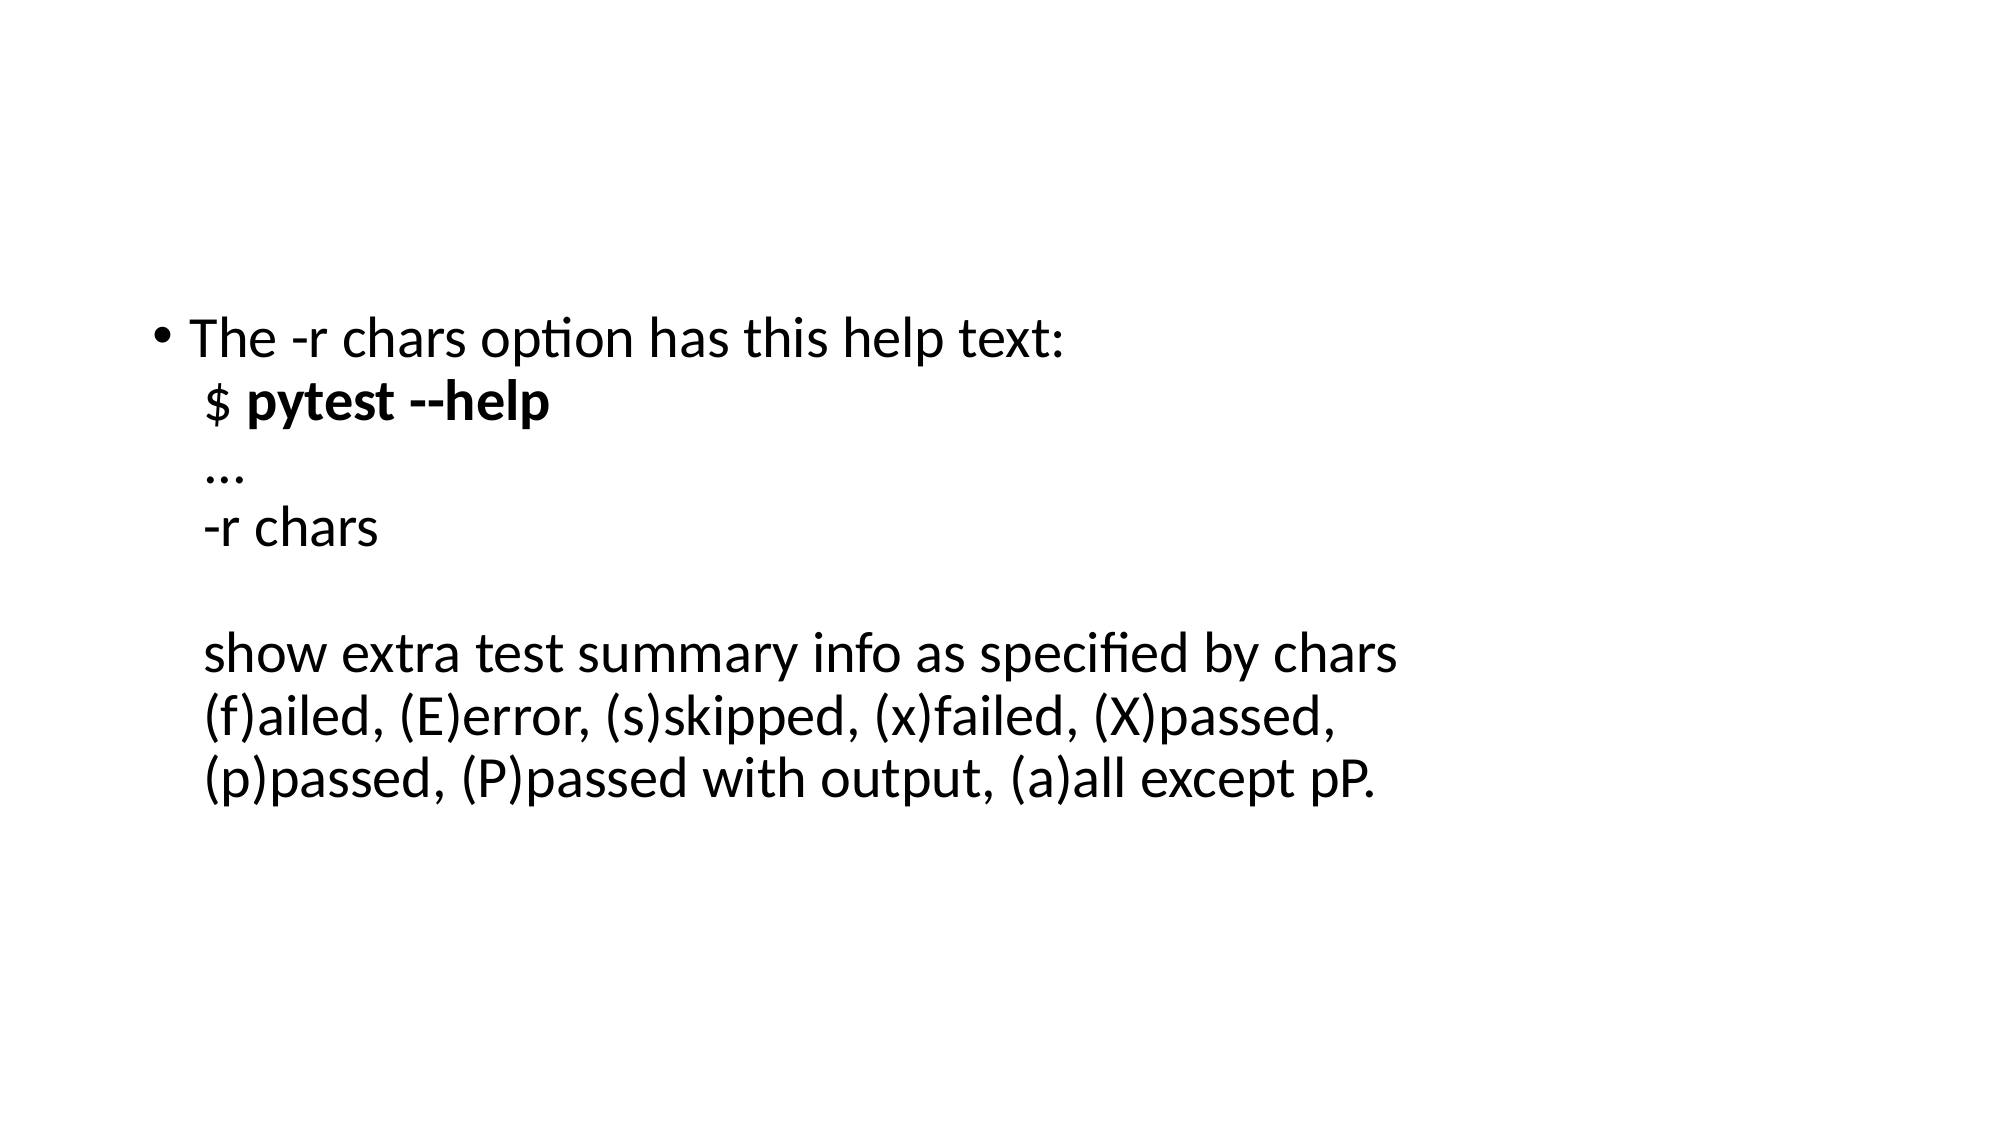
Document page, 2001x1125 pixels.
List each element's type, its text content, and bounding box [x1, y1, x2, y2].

list The -r chars option has this help text: ​ ​$ ​​pytest​​ ​​--help​ ​ ​...​ ​ -r chars ​ ​ show extra test summary info as specified by chars ​ (f)ailed, (E)error, (s)skipped, (x)failed, (X)passed, ​ (p)passed, (P)passed with output, (a)all except pP. [137, 299, 1863, 1014]
